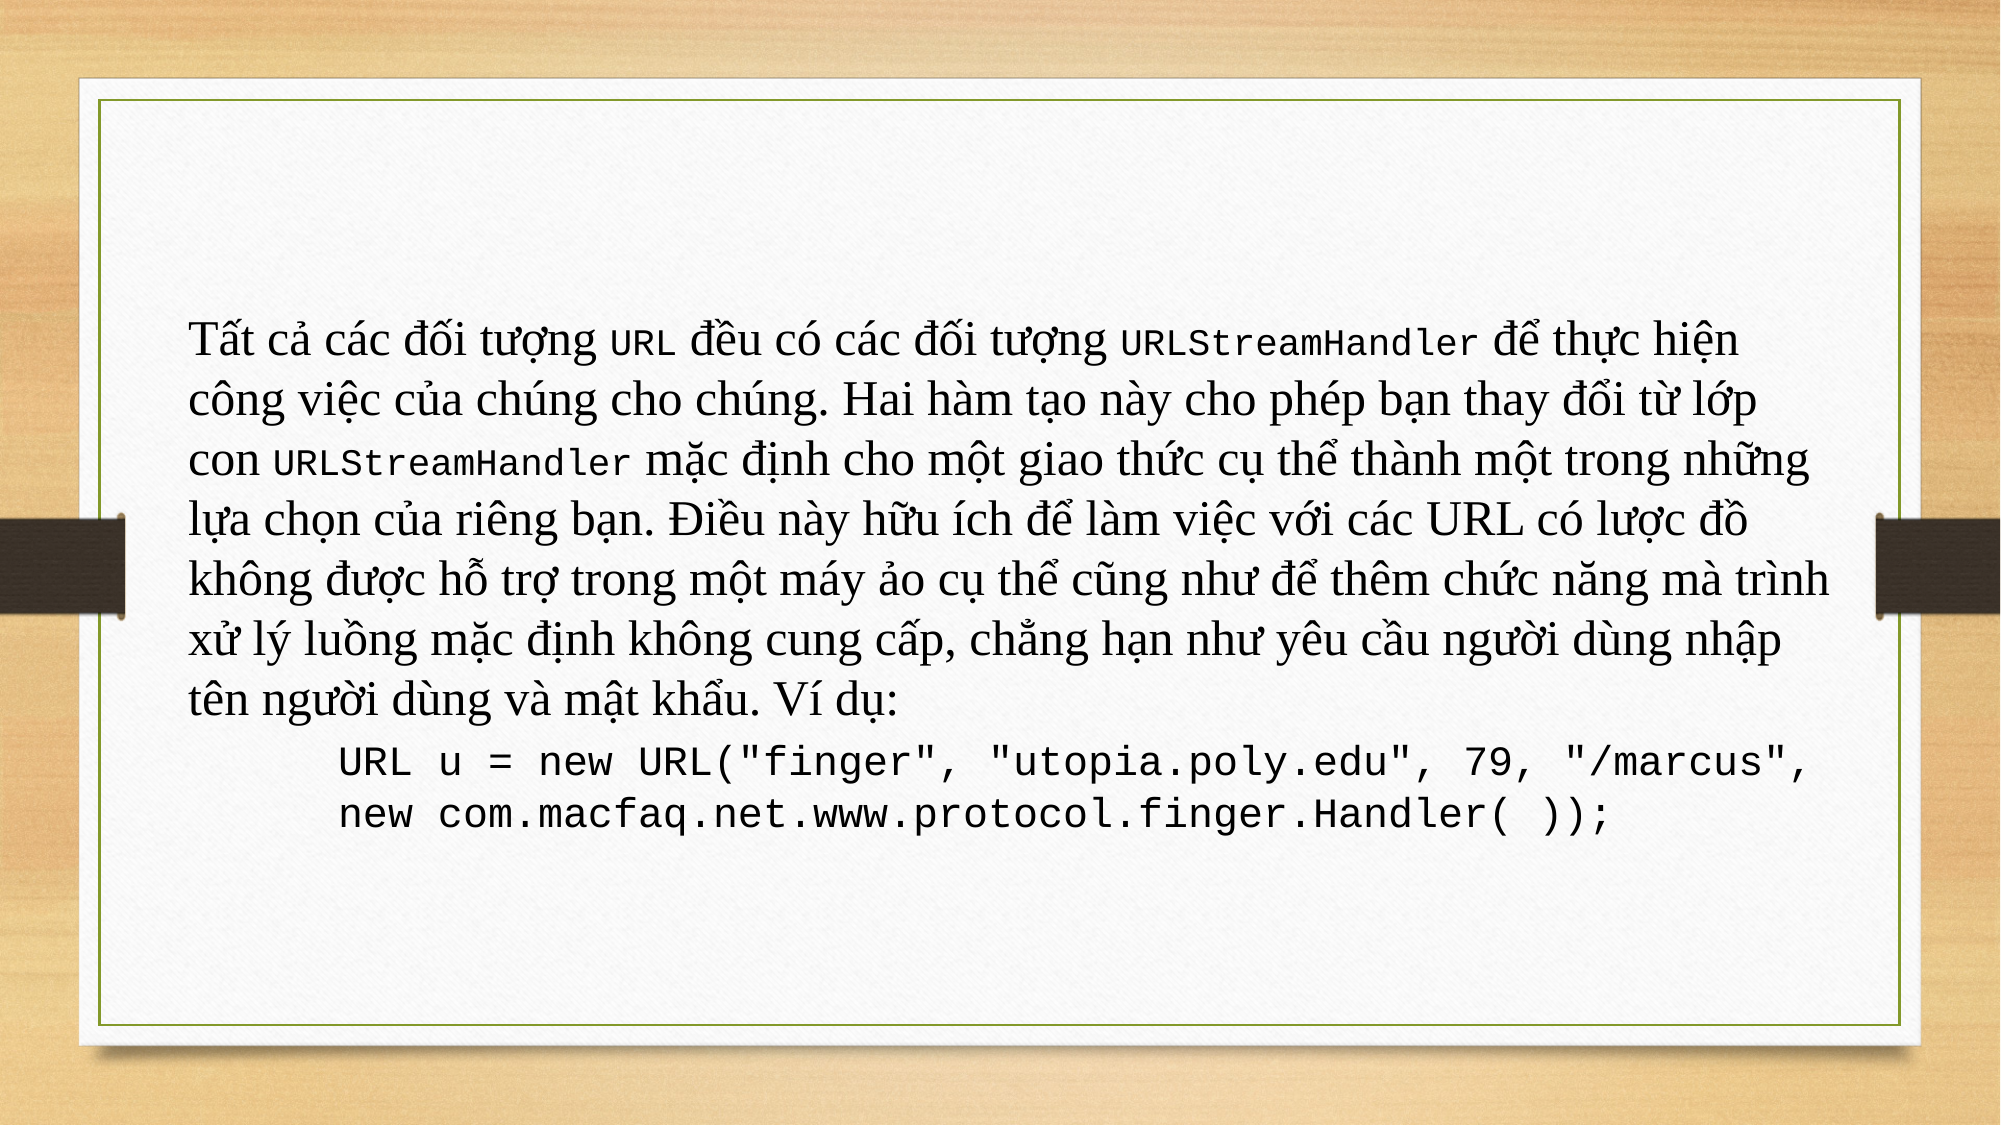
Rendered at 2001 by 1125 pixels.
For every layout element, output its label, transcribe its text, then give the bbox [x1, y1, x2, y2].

picture [0, 0, 2001, 1125]
text_box Tất cả các đối tượng URL đều có các đối tượng URLStreamHandler để thực hiện công việc của chúng cho chúng. Hai hàm tạo này cho phép bạn thay đổi từ lớp con URLStreamHandler mặc định cho một giao thức cụ thể thành một trong những lựa chọn của riêng bạn. Điều này hữu ích để làm việc với các URL có lược đồ không được hỗ trợ trong một máy ảo cụ thể cũng như để thêm chức năng mà trình xử lý luồng mặc định không cung cấp, chẳng hạn như yêu cầu người dùng nhập tên người dùng và mật khẩu. Ví dụ: URL u = new URL("finger", "utopia.poly.edu", 79, "/marcus", new com.macfaq.net.www.protocol.finger.Handler( )); [173, 298, 1851, 844]
